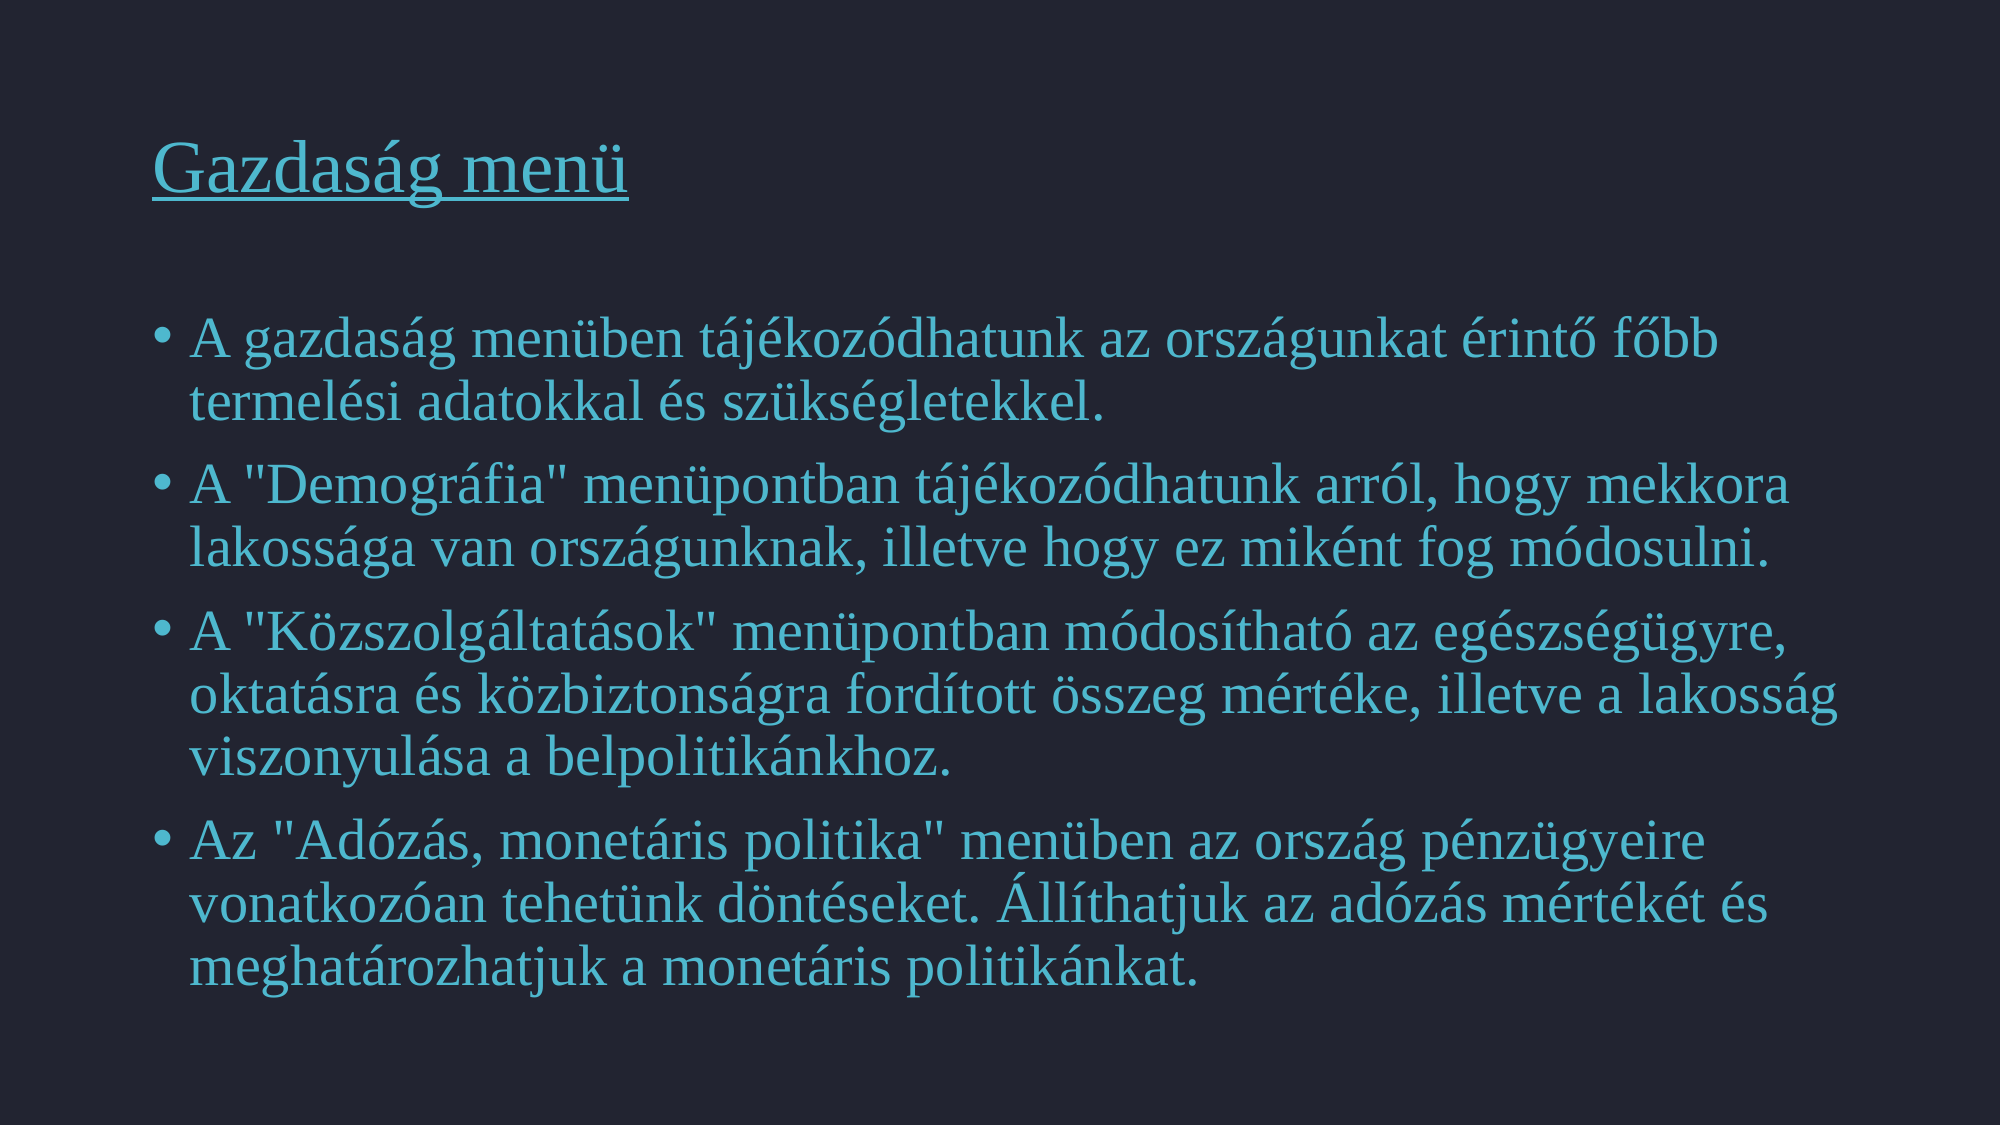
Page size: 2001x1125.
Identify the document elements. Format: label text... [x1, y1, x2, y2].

list A gazdaság menüben tájékozódhatunk az országunkat érintő főbb termelési adatokkal és szükségletekkel. A "Demográfia" menüpontban tájékozódhatunk arról, hogy mekkora lakossága van országunknak, illetve hogy ez miként fog módosulni. A "Közszolgáltatások" menüpontban módosítható az egészségügyre, oktatásra és közbiztonságra fordított összeg mértéke, illetve a lakosság viszonyulása a belpolitikánkhoz. Az "Adózás, monetáris politika" menüben az ország pénzügyeire vonatkozóan tehetünk döntéseket. Állíthatjuk az adózás mértékét és meghatározhatjuk a monetáris politikánkat. [137, 299, 1863, 1014]
title Gazdaság menü [137, 59, 1863, 278]
